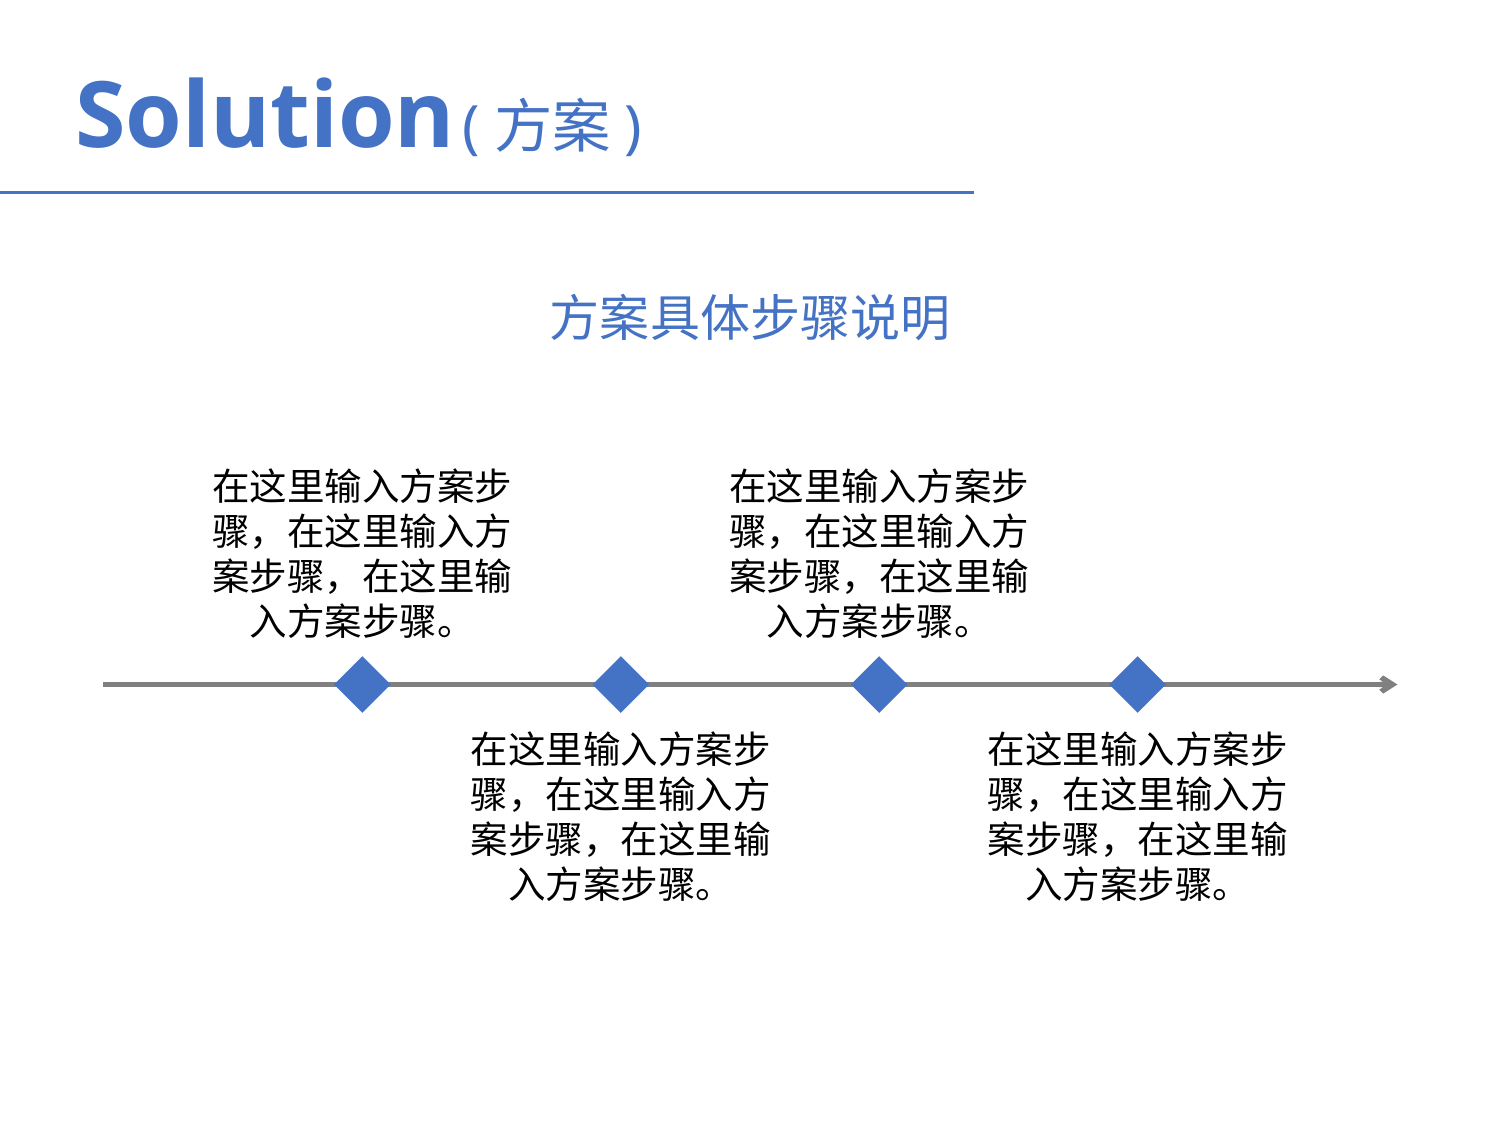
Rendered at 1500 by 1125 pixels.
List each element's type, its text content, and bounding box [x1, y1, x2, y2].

text_box 在这里输入方案步骤，在这里输入方案步骤，在这里输入方案步骤。 [969, 718, 1306, 914]
text_box 在这里输入方案步骤，在这里输入方案步骤，在这里输入方案步骤。 [711, 455, 1047, 651]
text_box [102, 664, 1398, 705]
text_box 方案具体步骤说明 [106, 279, 1394, 355]
list Solution (方案) [59, 48, 1265, 156]
text_box 在这里输入方案步骤，在这里输入方案步骤，在这里输入方案步骤。 [452, 718, 789, 914]
text_box 在这里输入方案步骤，在这里输入方案步骤，在这里输入方案步骤。 [194, 455, 531, 651]
